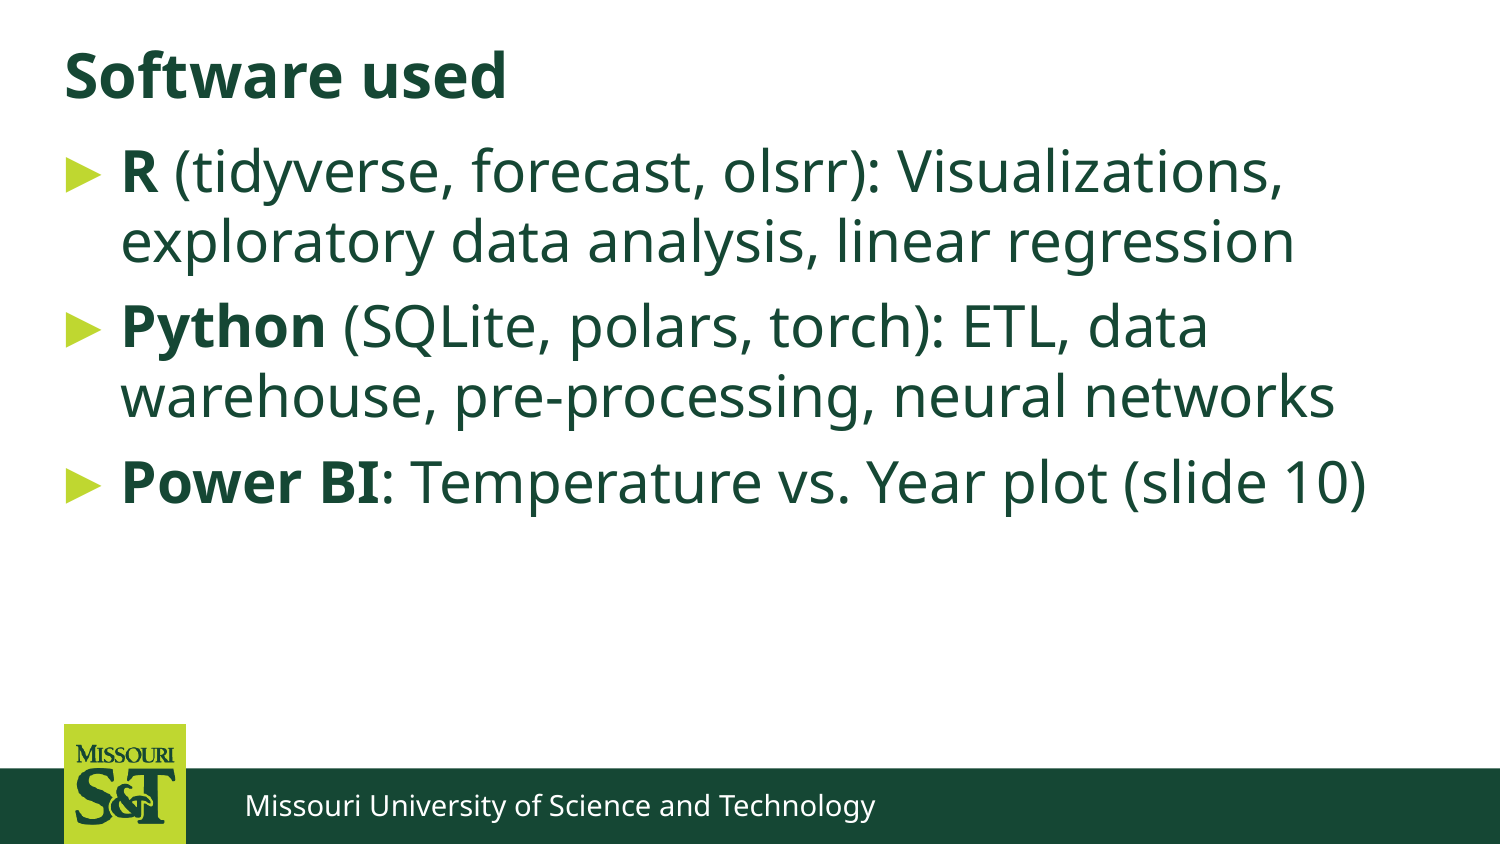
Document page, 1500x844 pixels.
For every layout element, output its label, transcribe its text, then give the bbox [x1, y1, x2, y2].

list R (tidyverse, forecast, olsrr): Visualizations, exploratory data analysis, linear regression Python (SQLite, polars, torch): ETL, data warehouse, pre-processing, neural networks Power BI: Temperature vs. Year plot (slide 10) [64, 134, 1483, 738]
footer Missouri University of Science and Technology [229, 776, 1182, 837]
picture [64, 738, 186, 844]
title Software used [64, 45, 1436, 111]
